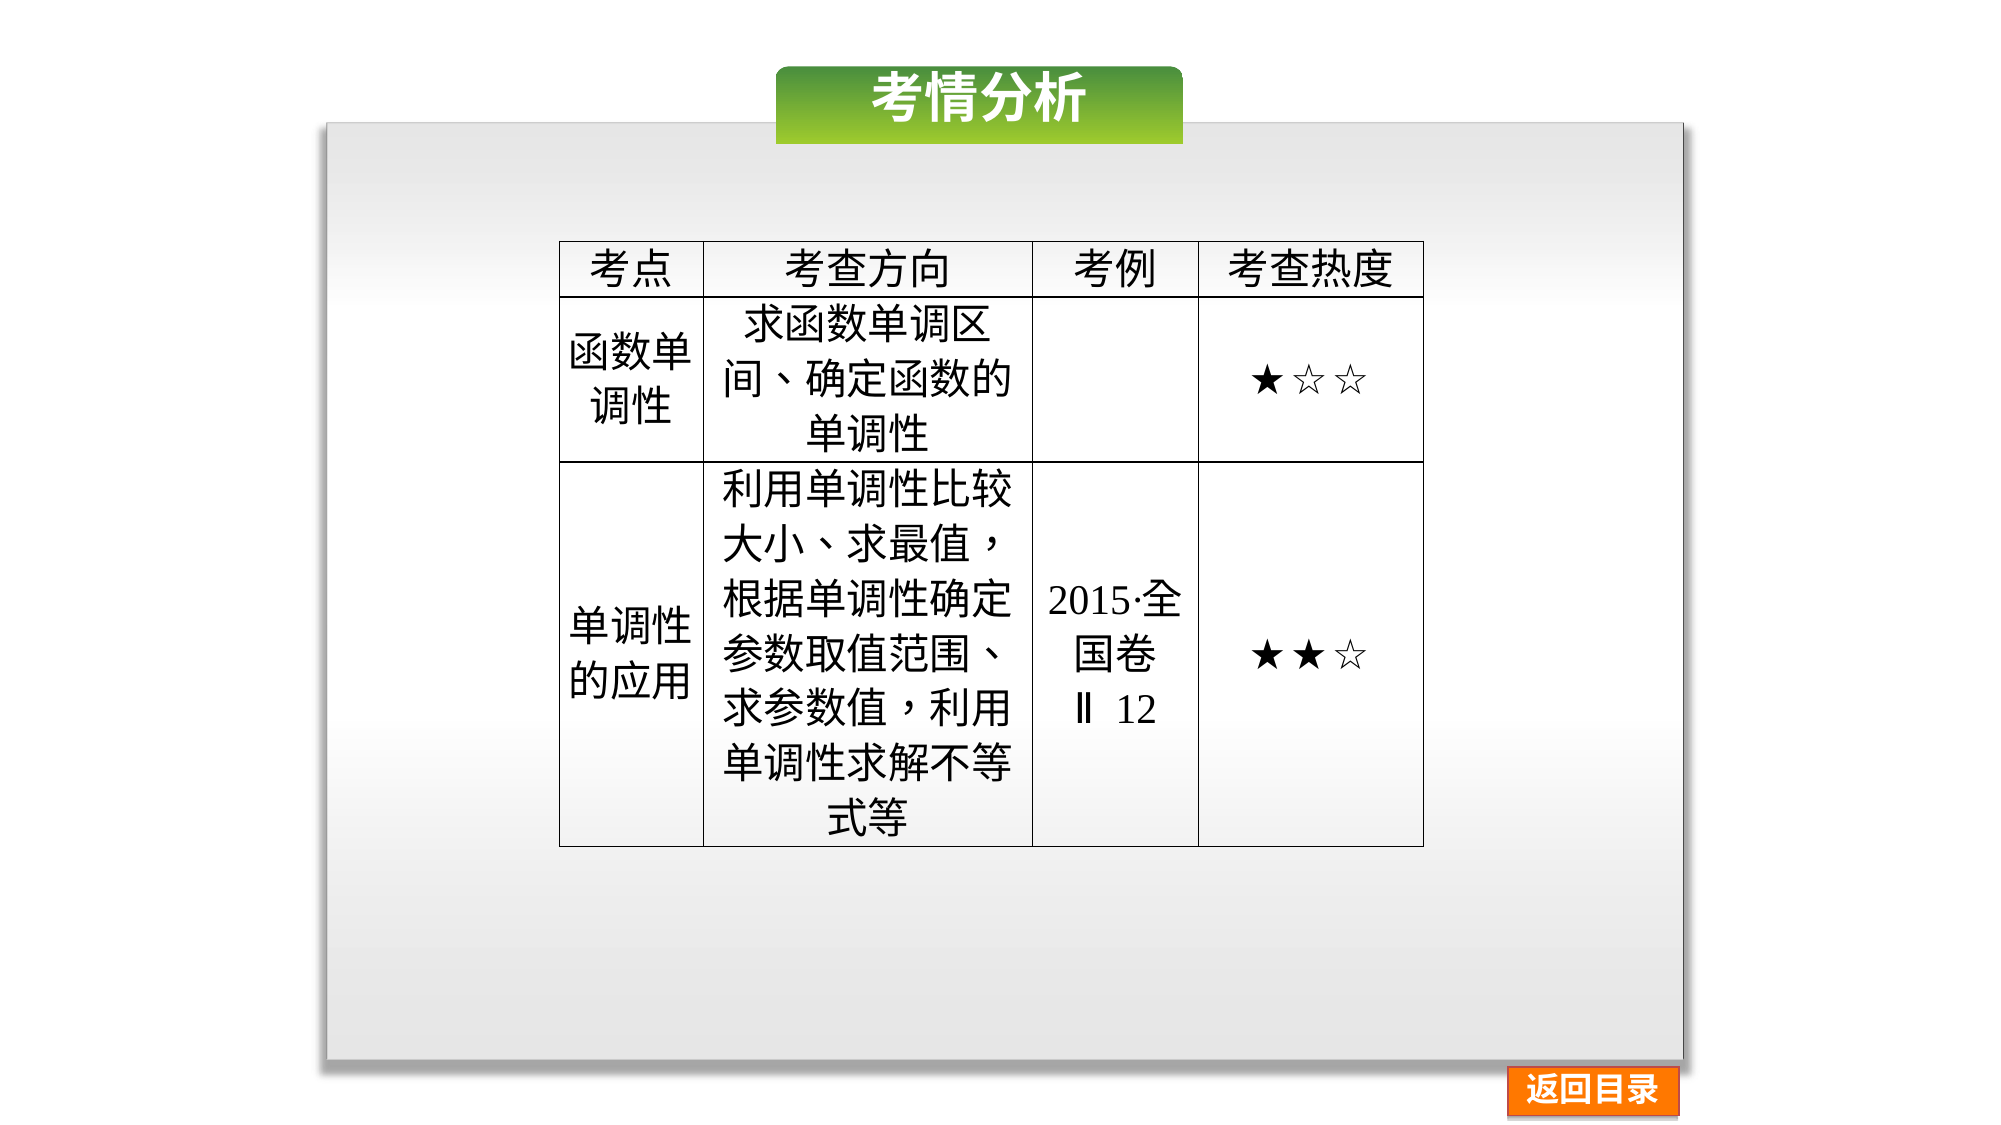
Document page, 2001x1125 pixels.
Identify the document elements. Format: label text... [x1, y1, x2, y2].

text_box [249, 113, 1750, 1125]
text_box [367, 185, 1615, 1072]
text_box 考情分析 [775, 66, 1184, 113]
